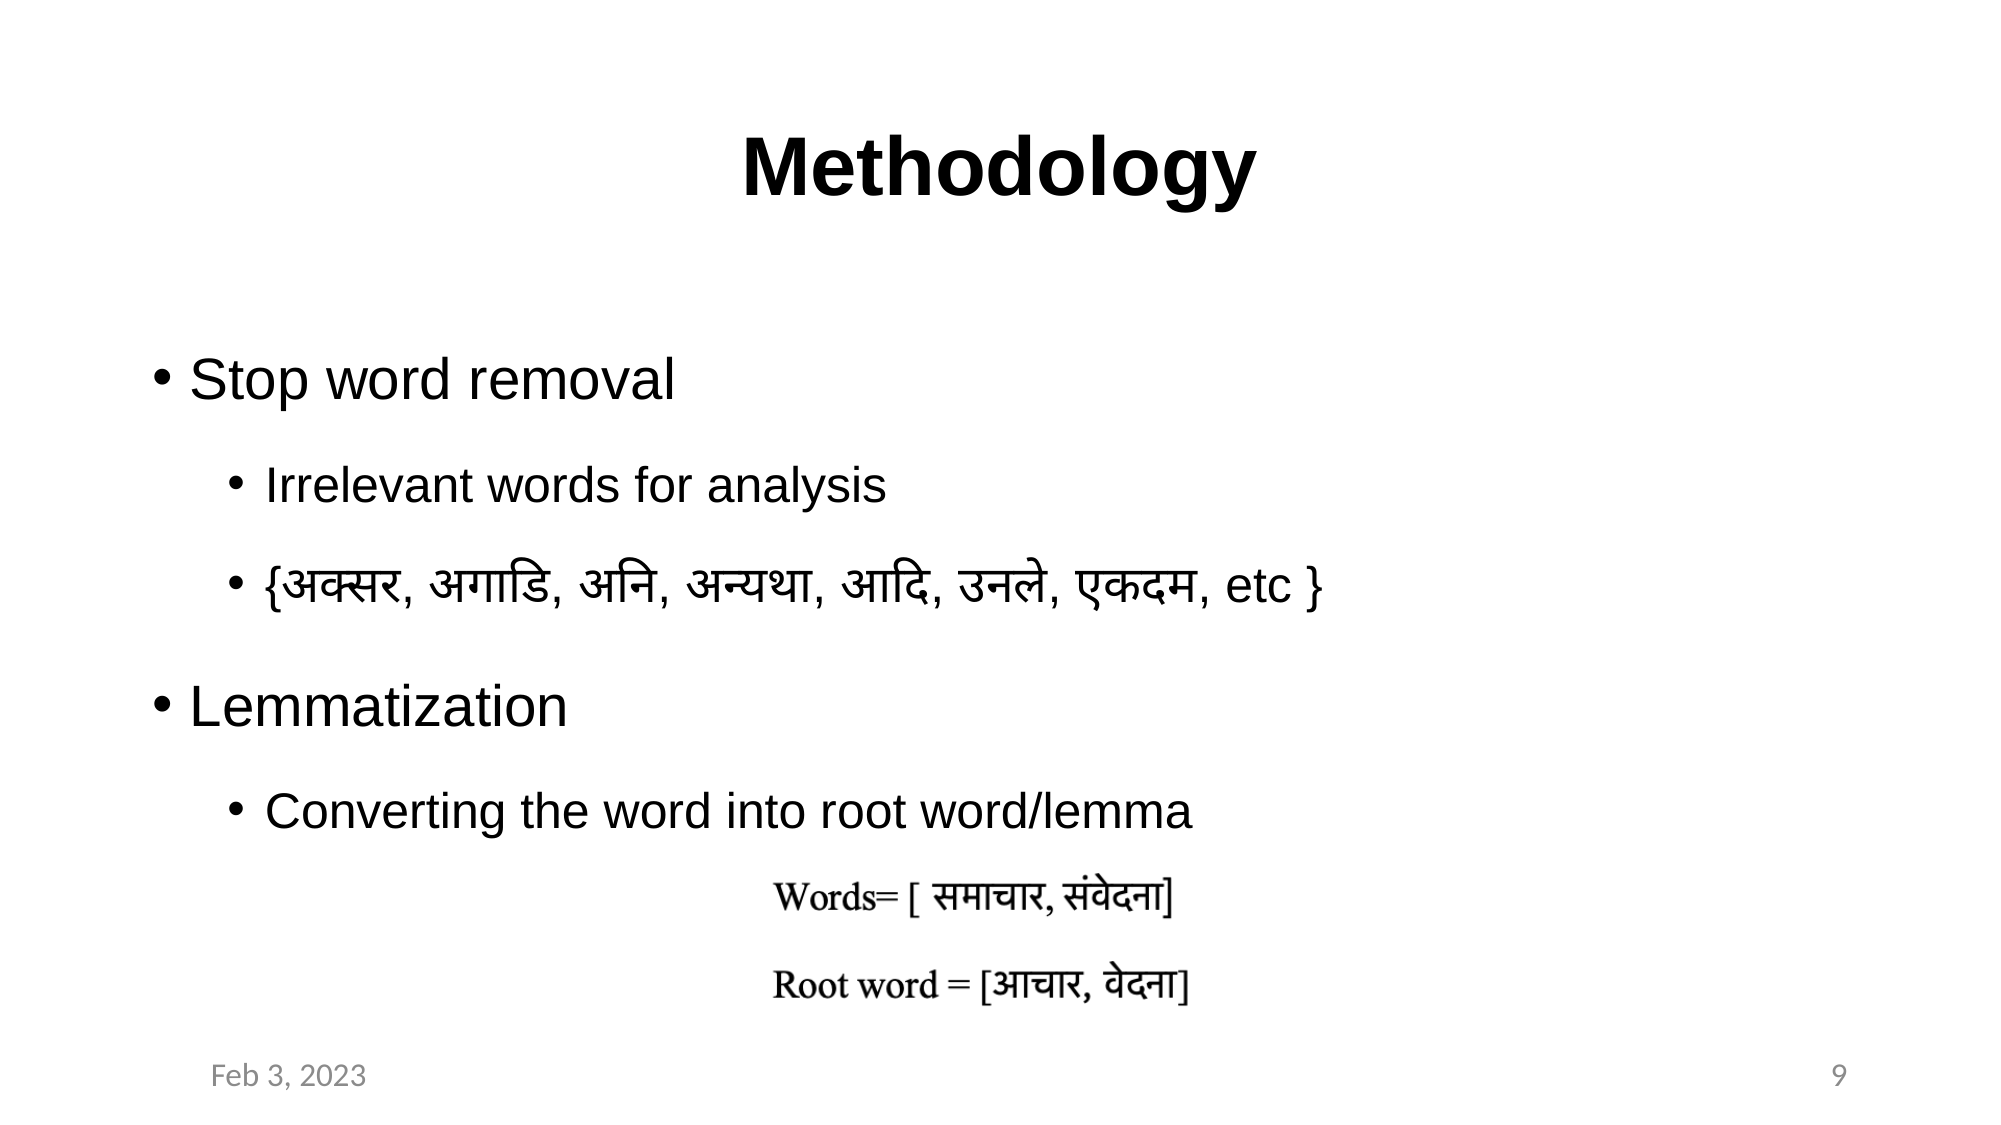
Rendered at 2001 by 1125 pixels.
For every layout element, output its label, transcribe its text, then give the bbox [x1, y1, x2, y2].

list Stop word removal Irrelevant words for analysis {अक्सर, अगाडि, अनि, अन्यथा, आदि, उनले, एकदम, etc } Lemmatization Converting the word into root word/lemma [137, 299, 1863, 1014]
picture [654, 845, 1546, 1050]
title Methodology [137, 59, 1863, 278]
slide_number 8 [1412, 1042, 1863, 1103]
footer Feb 3, 2023 [0, 1042, 627, 1103]
